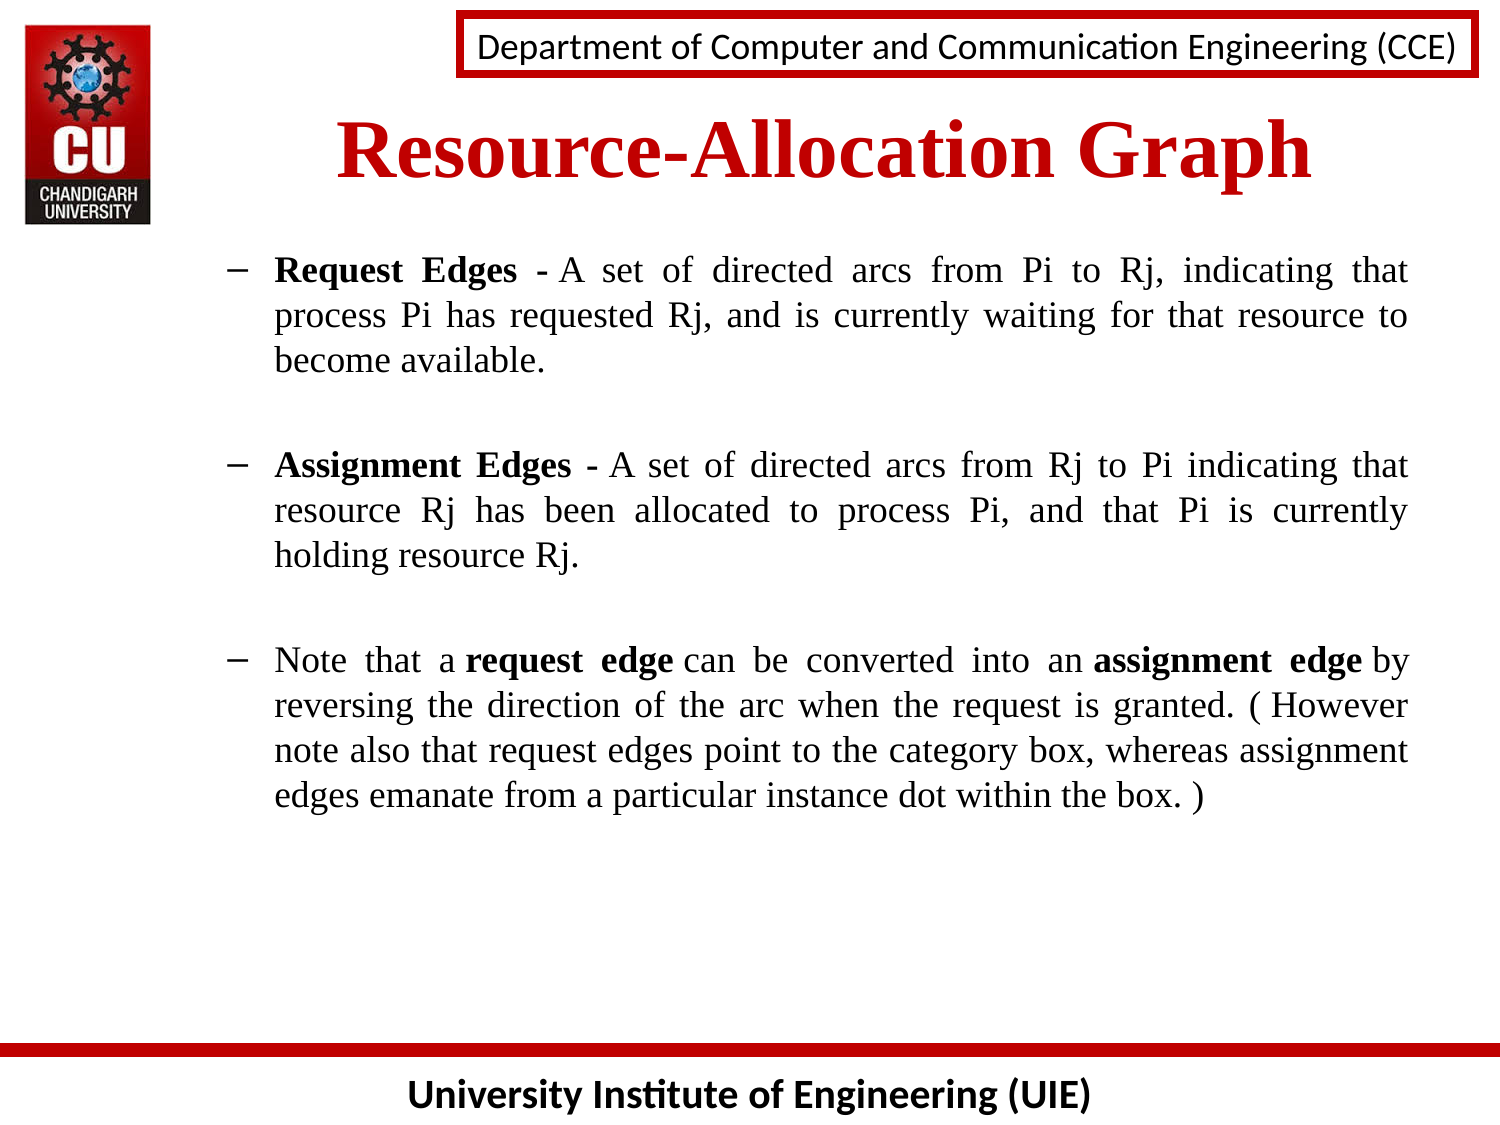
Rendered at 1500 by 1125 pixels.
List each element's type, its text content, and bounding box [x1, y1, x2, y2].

list Resource-Allocation Graph [174, 87, 1475, 200]
list Request Edges - A set of directed arcs from Pi to Rj, indicating that process Pi has requested Rj, and is currently waiting for that resource to become available. Assignment Edges - A set of directed arcs from Rj to Pi indicating that resource Rj has been allocated to process Pi, and that Pi is currently holding resource Rj. Note that a request edge can be converted into an assignment edge by reversing the direction of the arc when the request is granted. ( However note also that request edges point to the category box, whereas assignment edges emanate from a particular instance dot within the box. ) [137, 237, 1425, 1025]
picture [24, 24, 151, 225]
